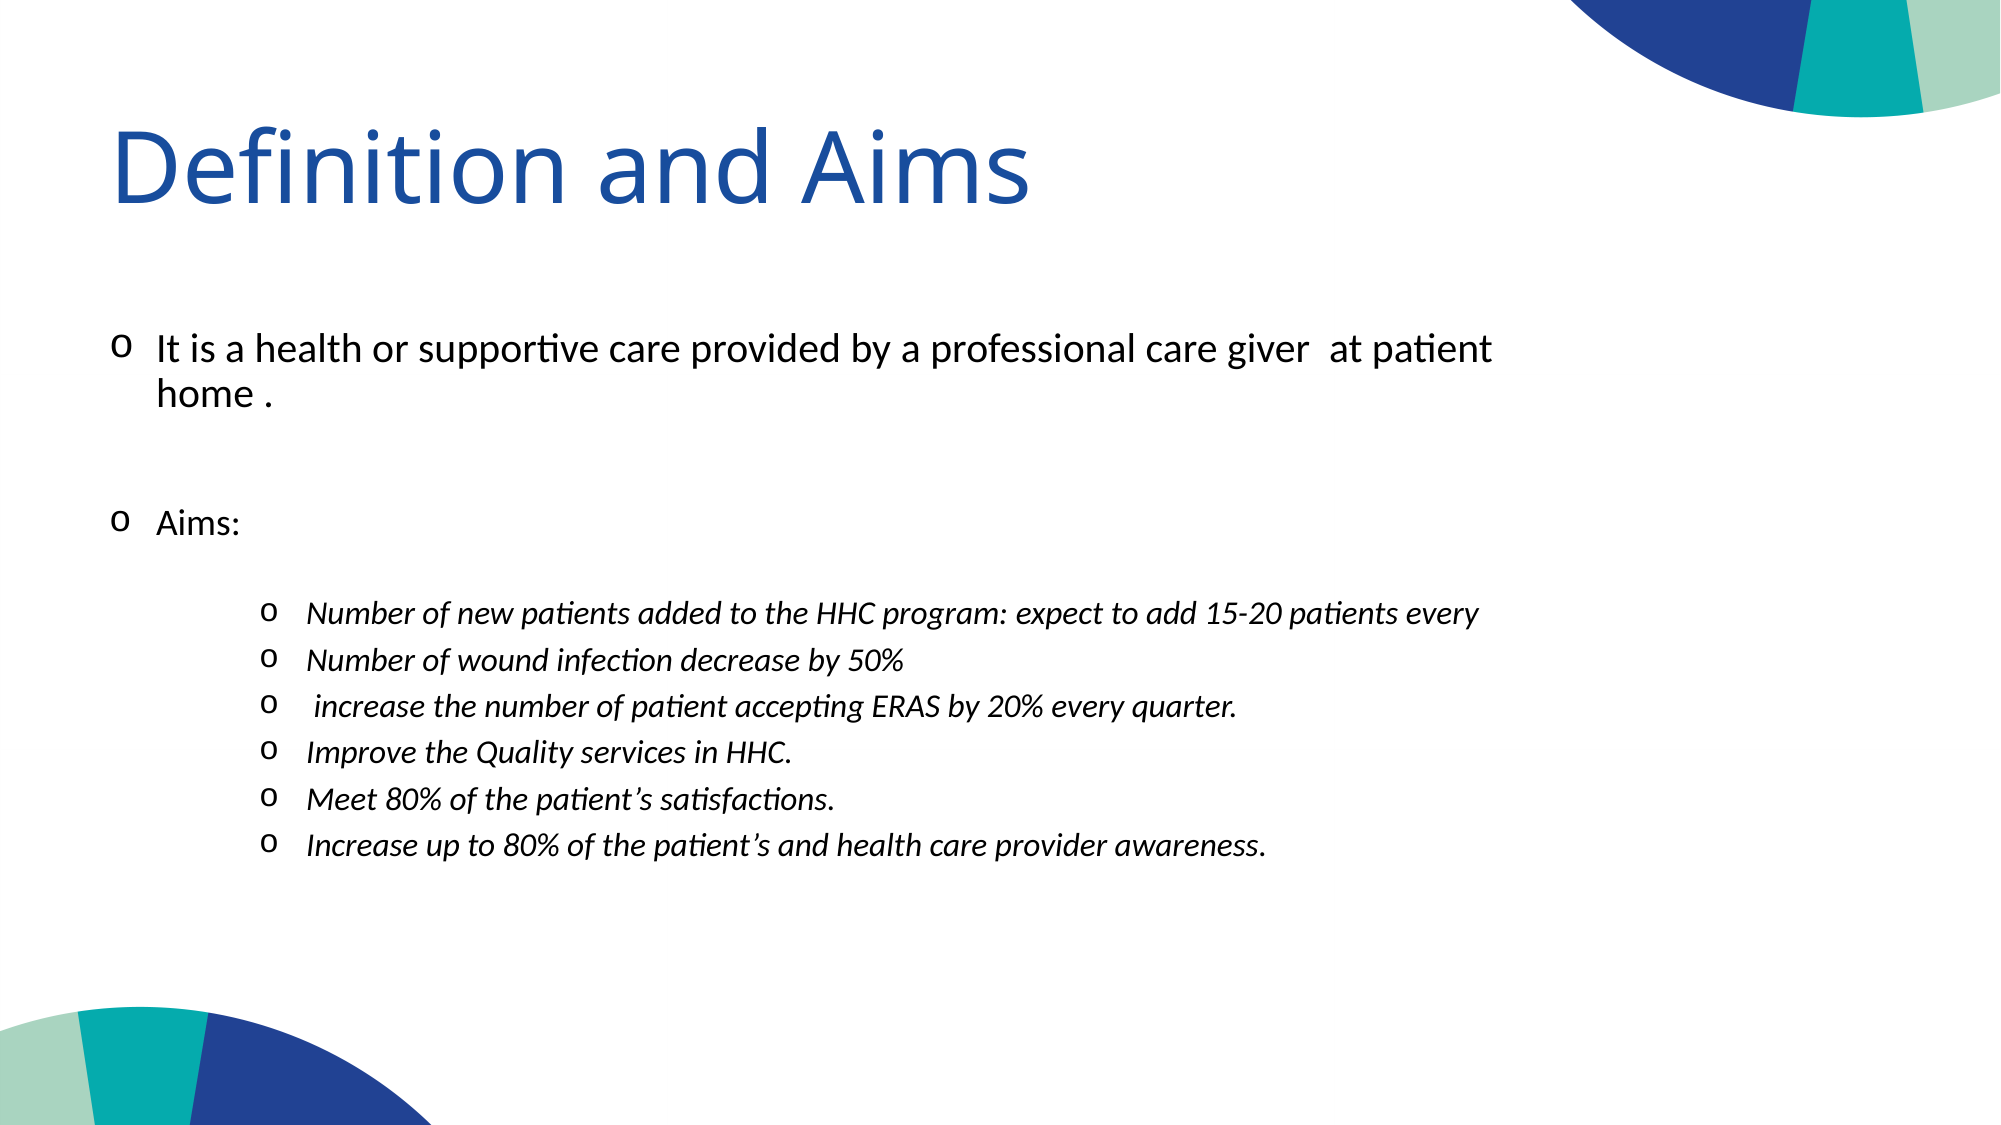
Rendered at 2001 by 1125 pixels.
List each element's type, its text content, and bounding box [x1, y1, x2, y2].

text_box Definition and Aims [94, 115, 1162, 227]
text_box It is a health or supportive care provided by a professional care giver at patient home . Aims: Number of new patients added to the HHC program: expect to add 15-20 patients every Number of wound infection decrease by 50% increase the number of patient accepting ERAS by 20% every quarter. Improve the Quality services in HHC. Meet 80% of the patient’s satisfactions. Increase up to 80% of the patient’s and health care provider awareness. [94, 319, 1580, 988]
picture [0, 0, 2001, 1125]
